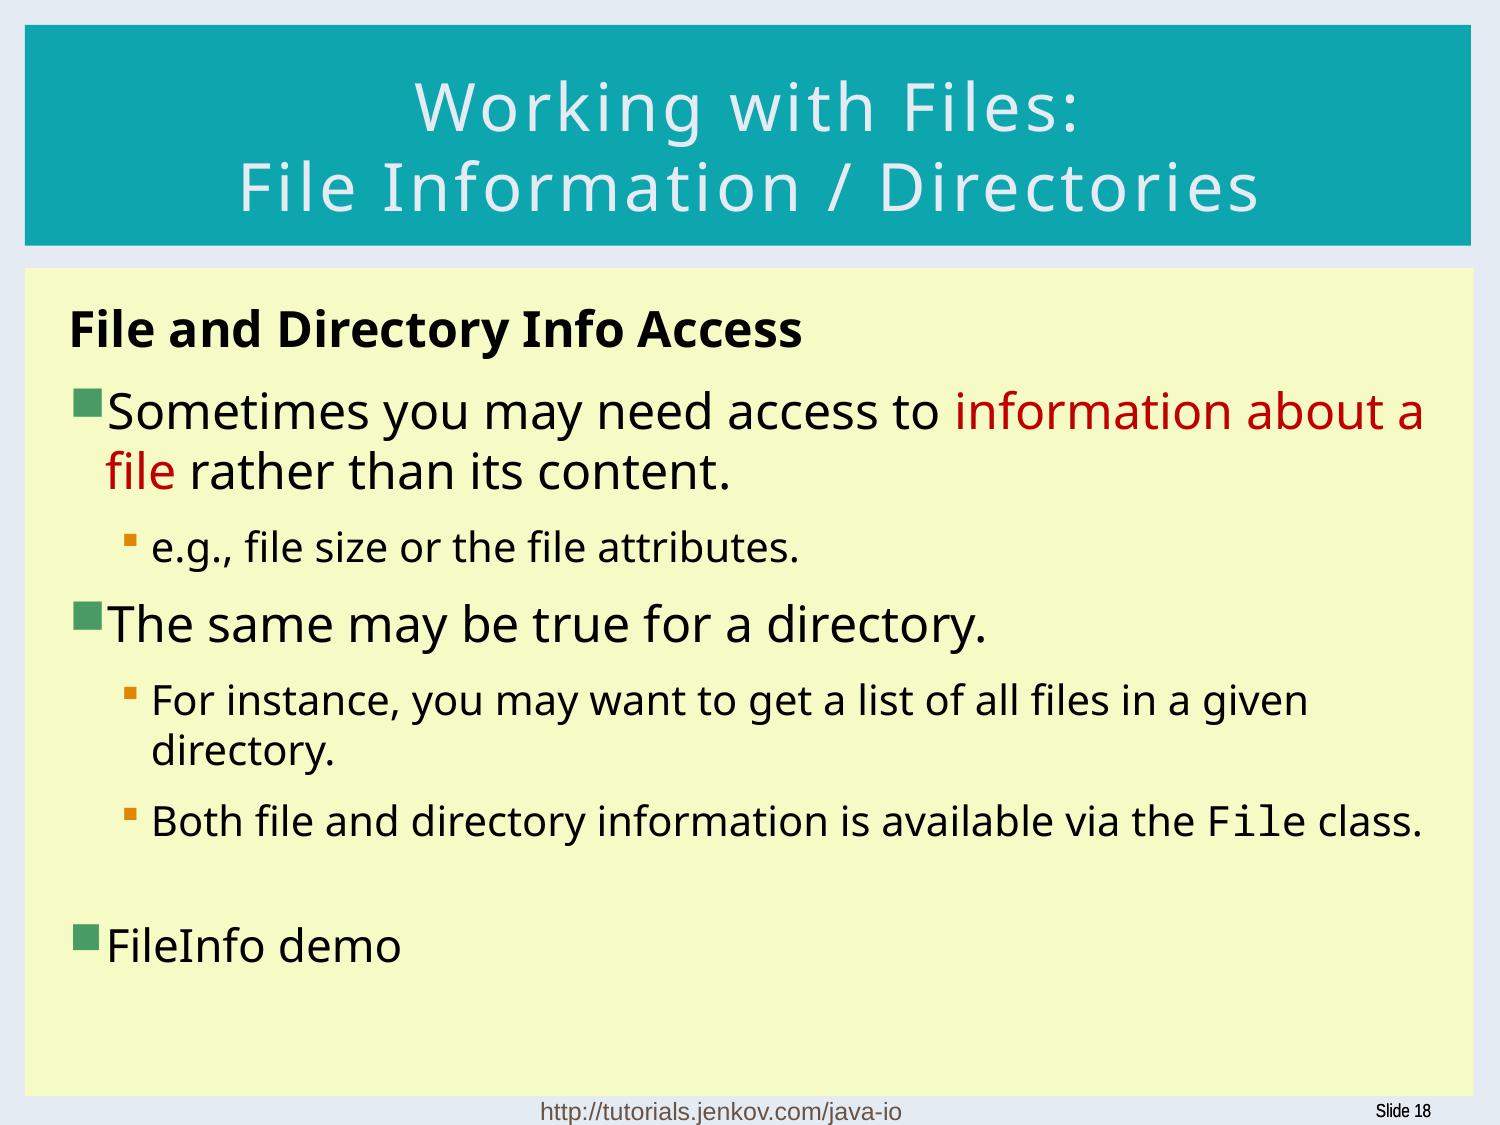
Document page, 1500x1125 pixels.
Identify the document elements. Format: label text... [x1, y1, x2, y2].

title Working with Files: File Information / Directories [62, 58, 1438, 232]
list File and Directory Info Access Sometimes you may need access to information about a file rather than its content. e.g., file size or the file attributes. The same may be true for a directory. For instance, you may want to get a list of all files in a given directory. Both file and directory information is available via the File class. FileInfo demo [45, 289, 1450, 1013]
text_box http://tutorials.jenkov.com/java-io [525, 1087, 921, 1125]
